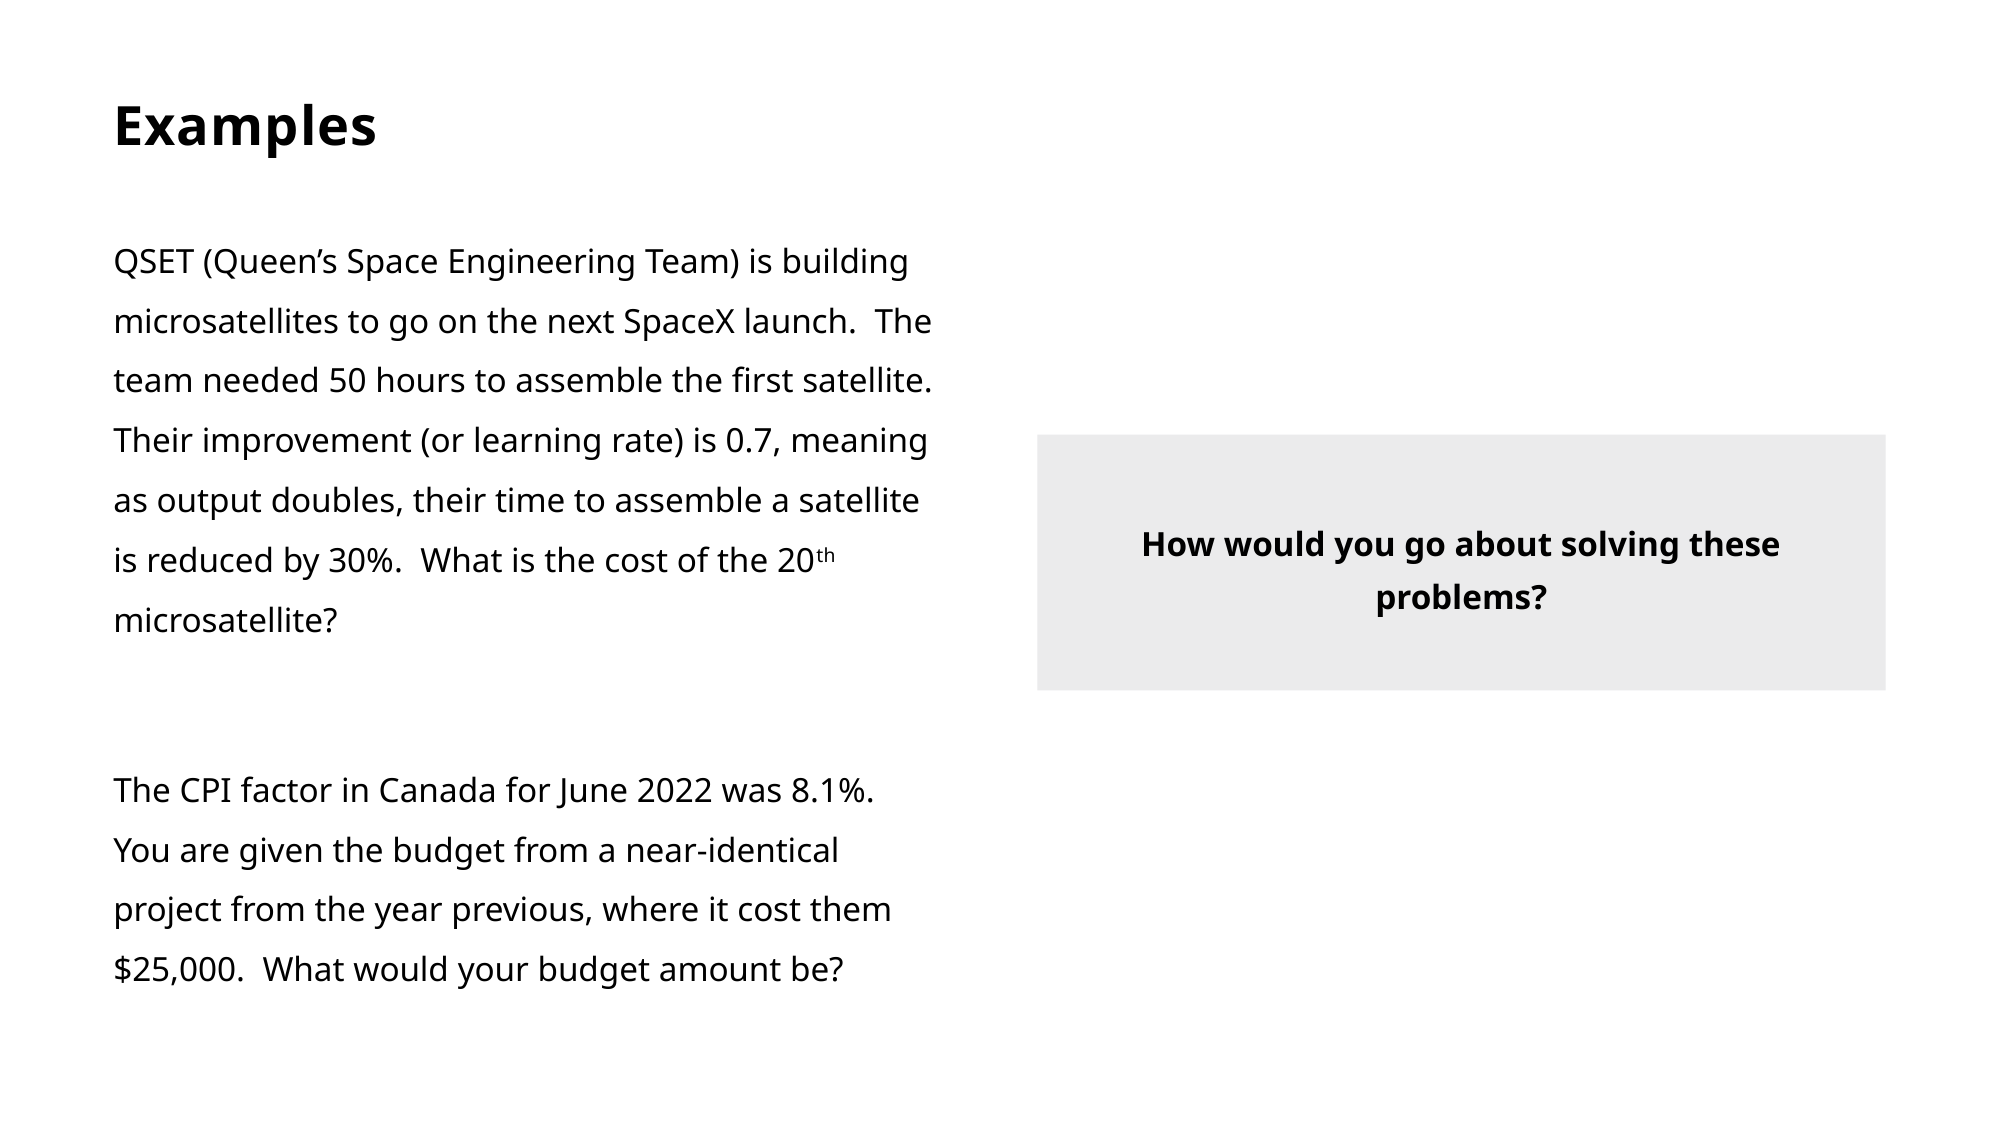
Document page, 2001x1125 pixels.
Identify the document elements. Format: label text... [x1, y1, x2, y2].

list How would you go about solving these problems? [1036, 434, 1887, 691]
title Examples [98, 91, 1886, 195]
list QSET (Queen’s Space Engineering Team) is building microsatellites to go on the next SpaceX launch. The team needed 50 hours to assemble the first satellite. Their improvement (or learning rate) is 0.7, meaning as output doubles, their time to assemble a satellite is reduced by 30%. What is the cost of the 20th microsatellite? The CPI factor in Canada for June 2022 was 8.1%. You are given the budget from a near-identical project from the year previous, where it cost them $25,000. What would your budget amount be? [98, 212, 963, 1013]
